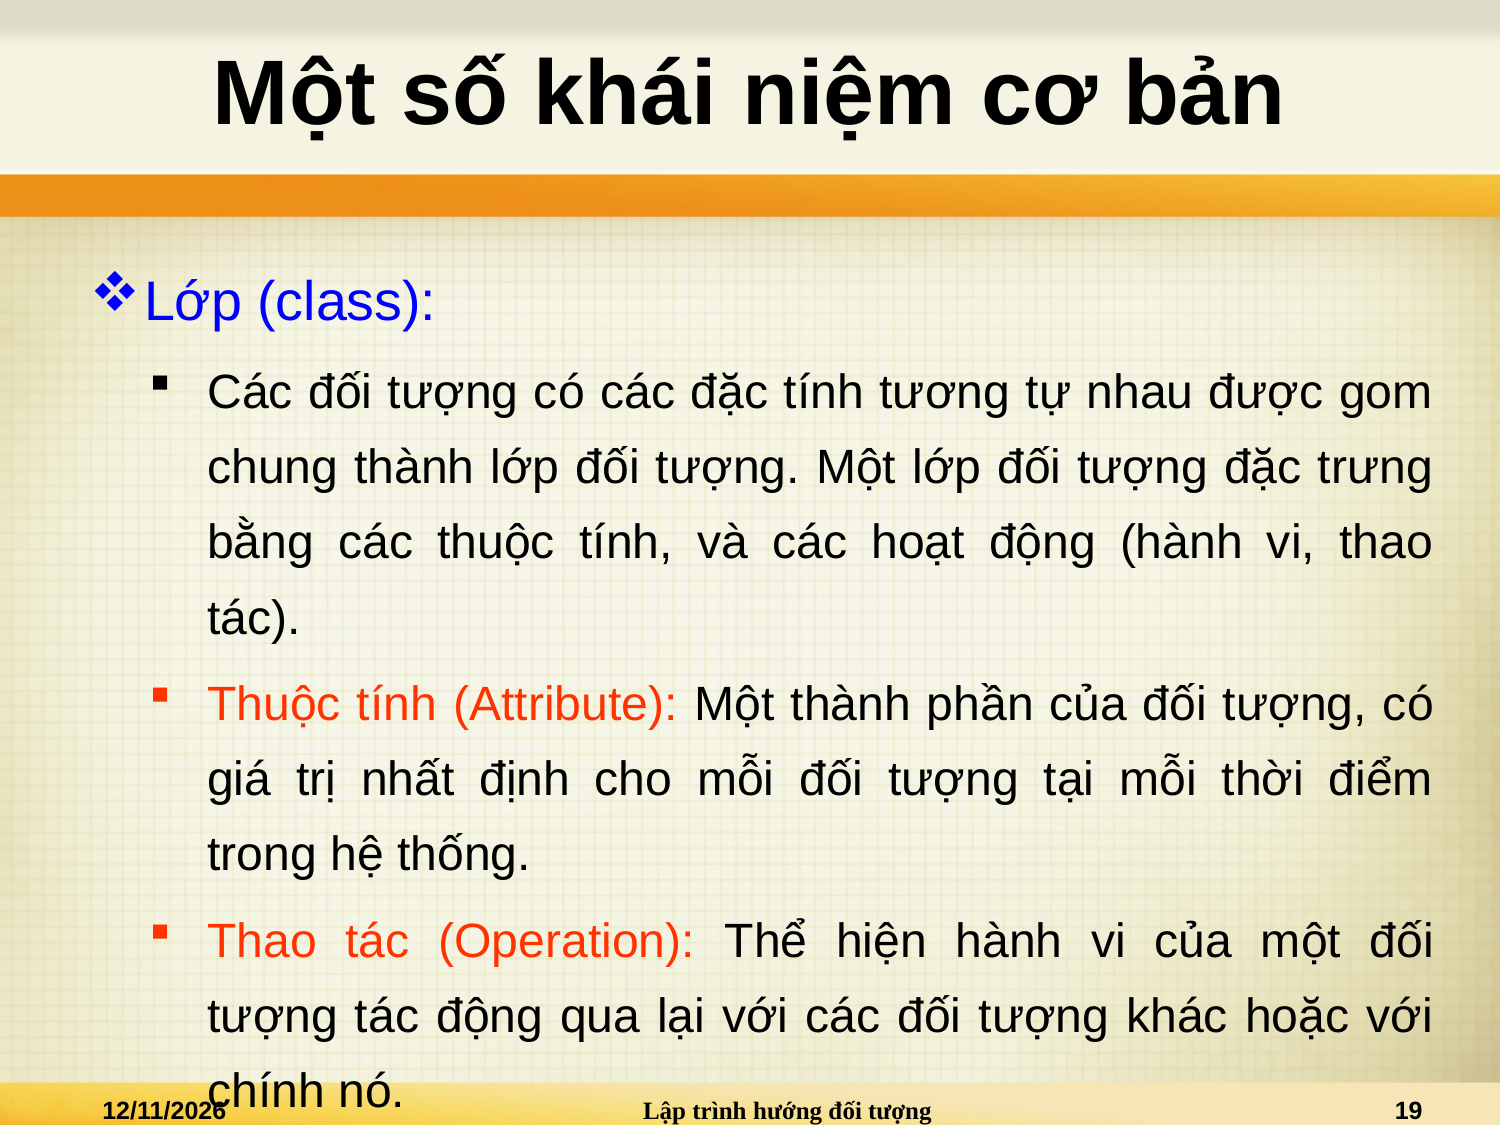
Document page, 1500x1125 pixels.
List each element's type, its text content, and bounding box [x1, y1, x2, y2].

footer Lập trình hướng đối tượng [549, 1087, 1025, 1125]
picture [0, 175, 1500, 1125]
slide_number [87, 1087, 438, 1125]
title Một số khái niệm cơ bản [0, 0, 1500, 175]
list Lớp (class): Các đối tượng có các đặc tính tương tự nhau được gom chung thành lớp đối tượng. Một lớp đối tượng đặc trưng bằng các thuộc tính, và các hoạt động (hành vi, thao tác). Thuộc tính (Attribute): Một thành phần của đối tượng, có giá trị nhất định cho mỗi đối tượng tại mỗi thời điểm trong hệ thống. Thao tác (Operation): Thể hiện hành vi của một đối tượng tác động qua lại với các đối tượng khác hoặc với chính nó. [75, 237, 1450, 1125]
slide_number 19 [1087, 1087, 1438, 1125]
